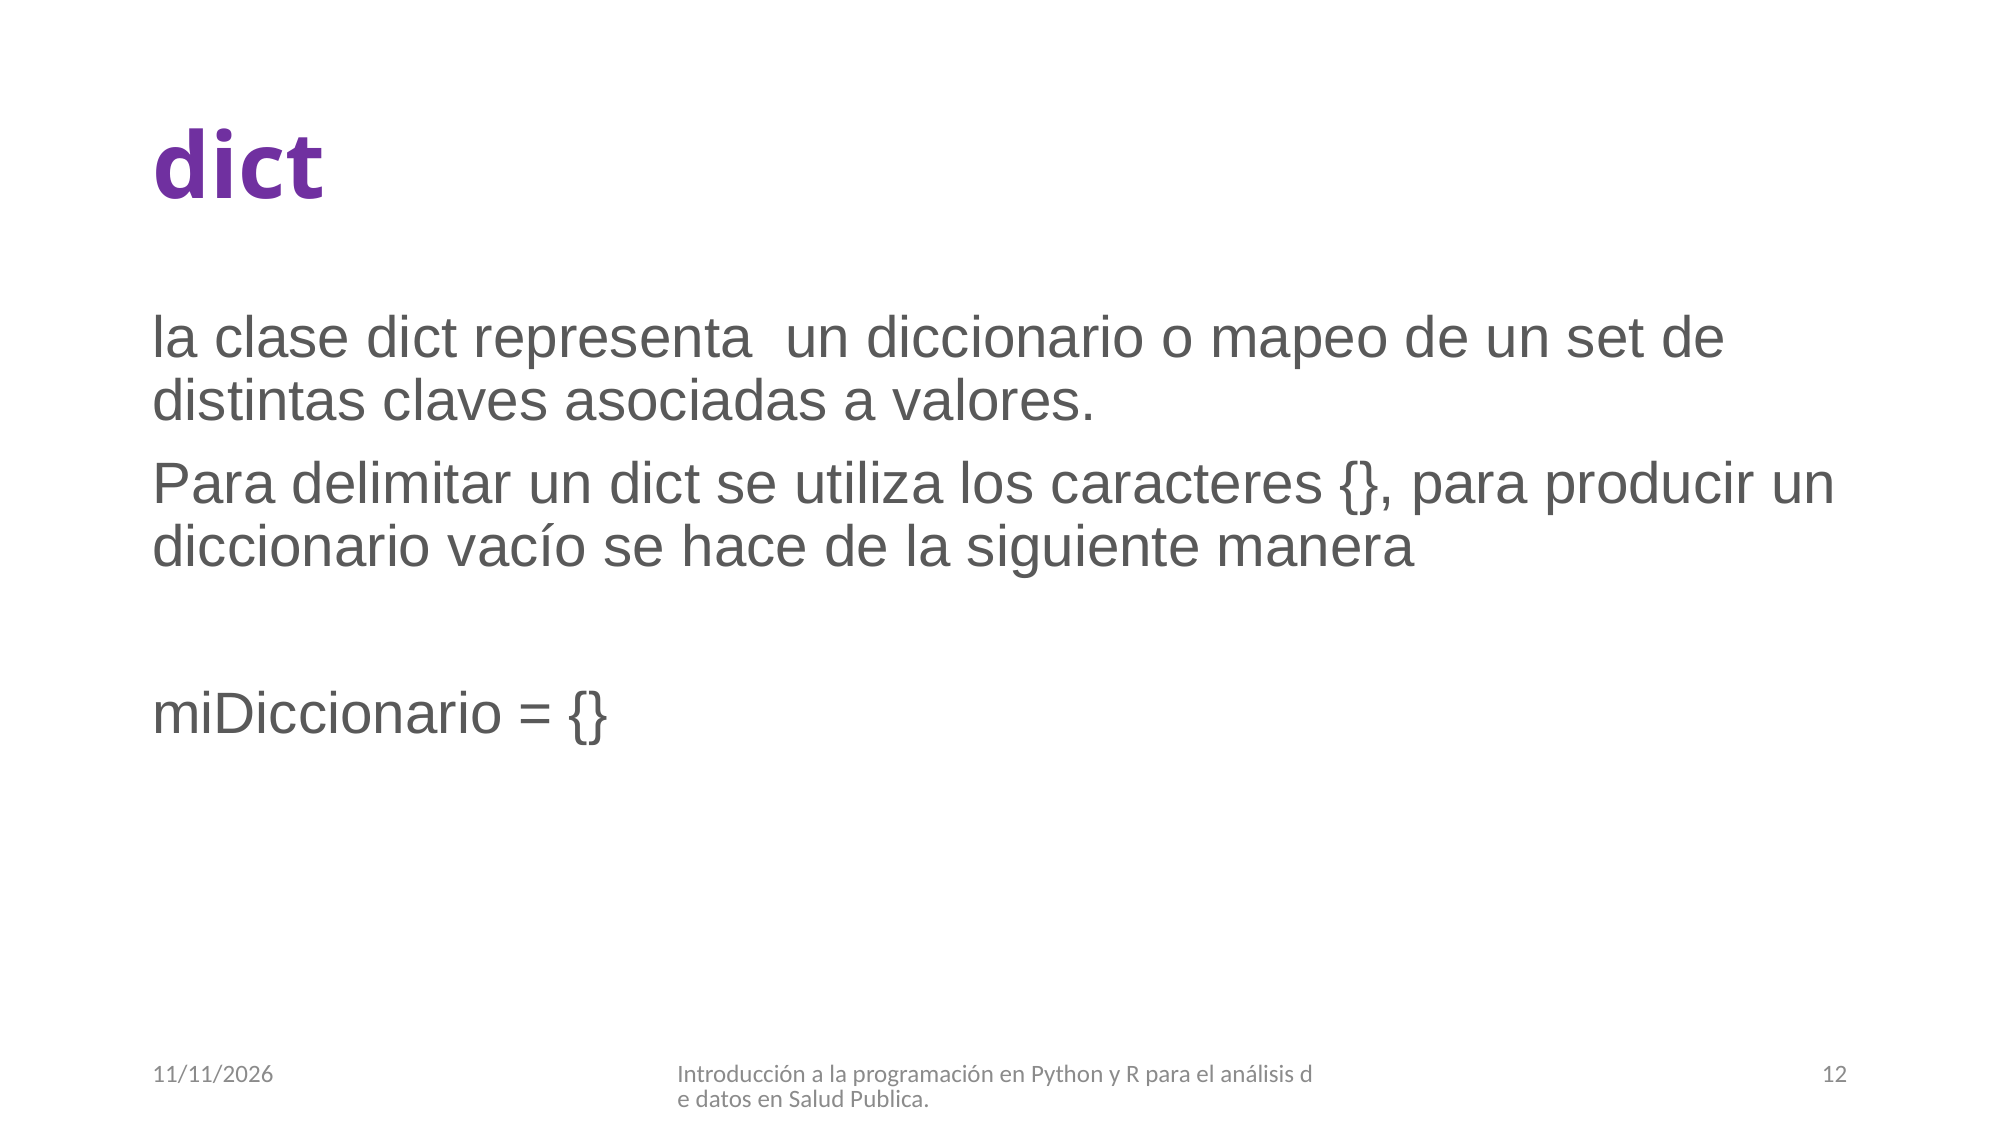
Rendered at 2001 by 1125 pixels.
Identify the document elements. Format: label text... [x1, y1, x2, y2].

slide_number 12 [1412, 1042, 1863, 1103]
title dict [137, 59, 1863, 278]
list la clase dict representa un diccionario o mapeo de un set de distintas claves asociadas a valores. Para delimitar un dict se utiliza los caracteres {}, para producir un diccionario vacío se hace de la siguiente manera miDiccionario = {} [137, 299, 1863, 1014]
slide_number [137, 1042, 588, 1103]
footer Introducción a la programación en Python y R para el análisis de datos en Salud Publica. [662, 1042, 1338, 1103]
